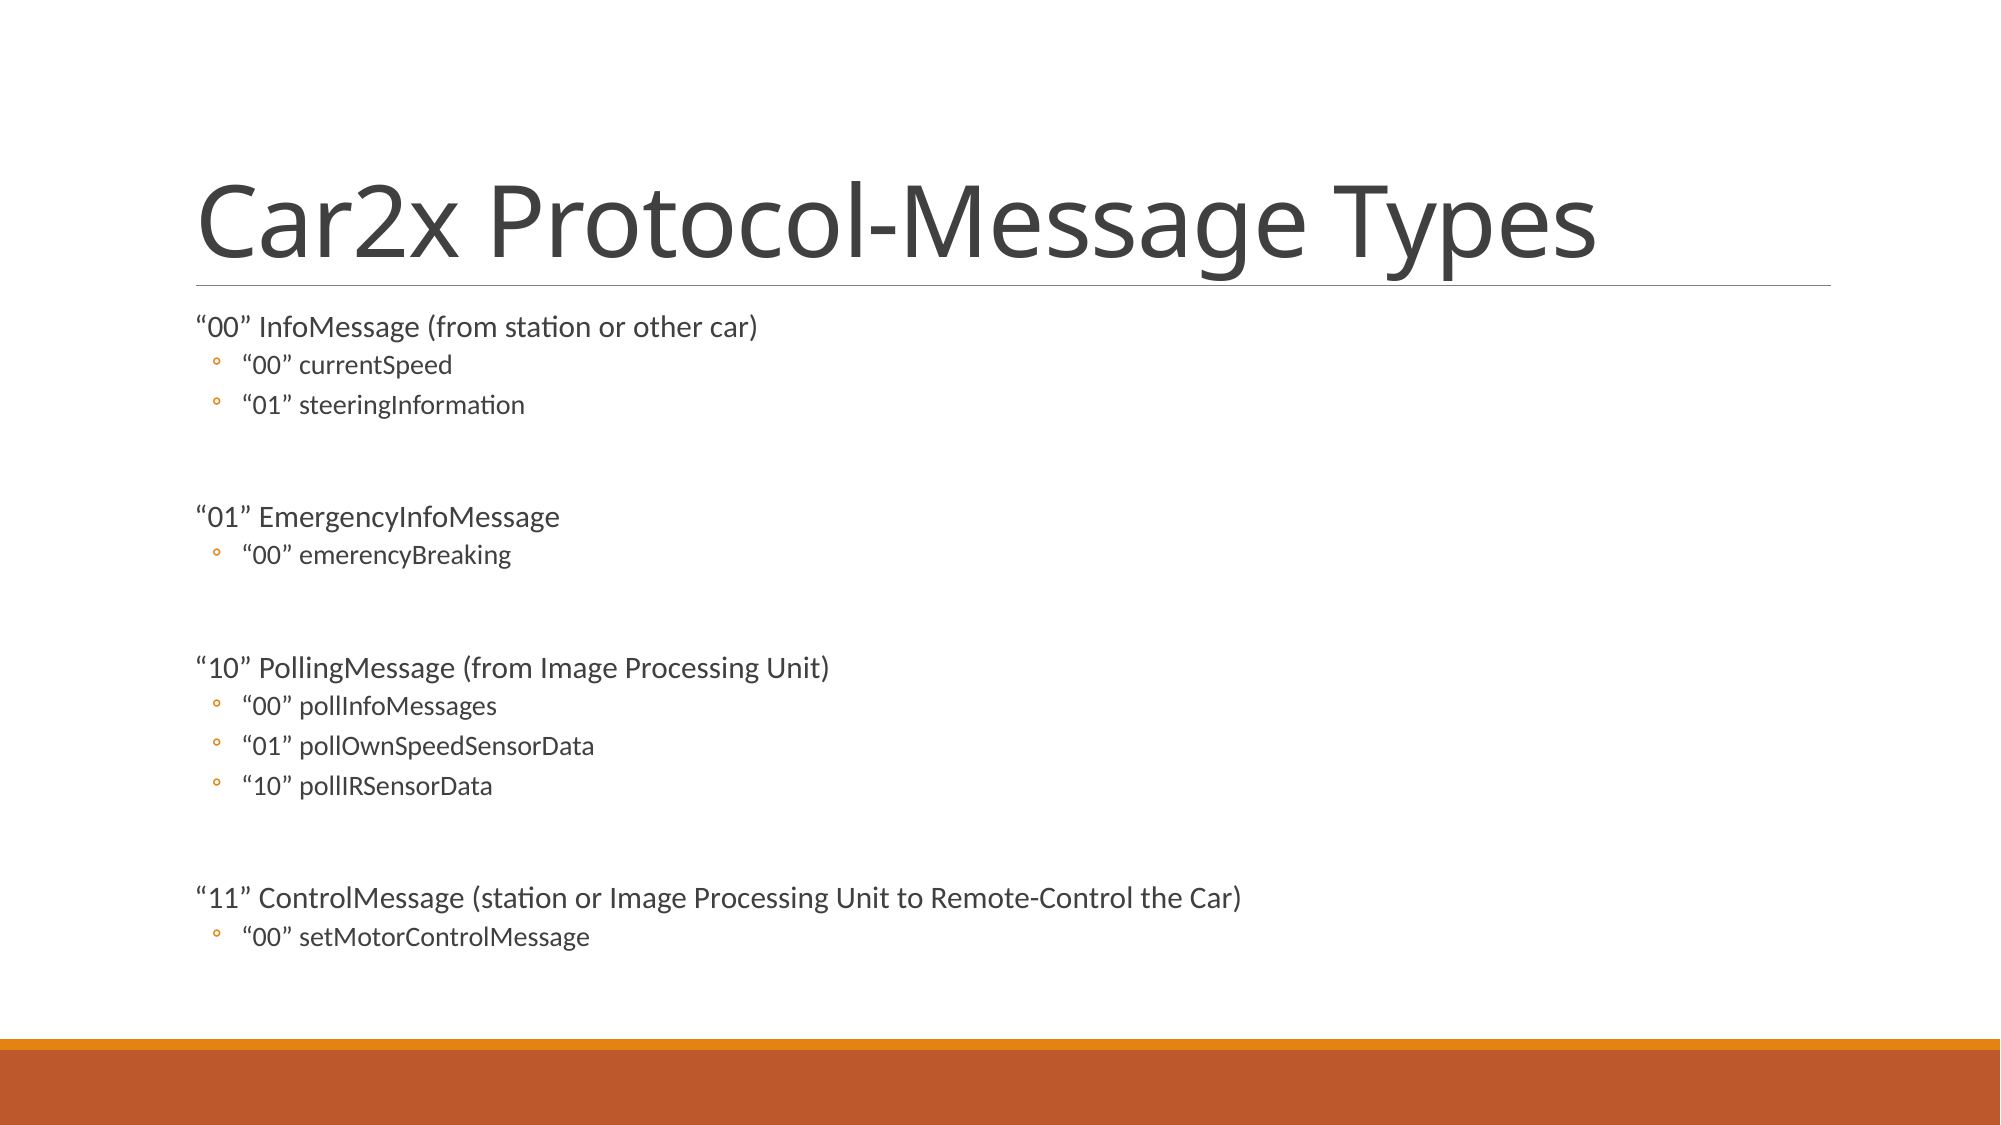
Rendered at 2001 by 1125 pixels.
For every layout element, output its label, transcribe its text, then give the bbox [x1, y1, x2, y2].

title Car2x Protocol-Message Types [180, 47, 1830, 285]
list “00” InfoMessage (from station or other car) “00” currentSpeed “01” steeringInformation “01” EmergencyInfoMessage “00” emerencyBreaking “10” PollingMessage (from Image Processing Unit) “00” pollInfoMessages “01” pollOwnSpeedSensorData “10” pollIRSensorData “11” ControlMessage (station or Image Processing Unit to Remote-Control the Car) “00” setMotorControlMessage [180, 302, 1830, 963]
